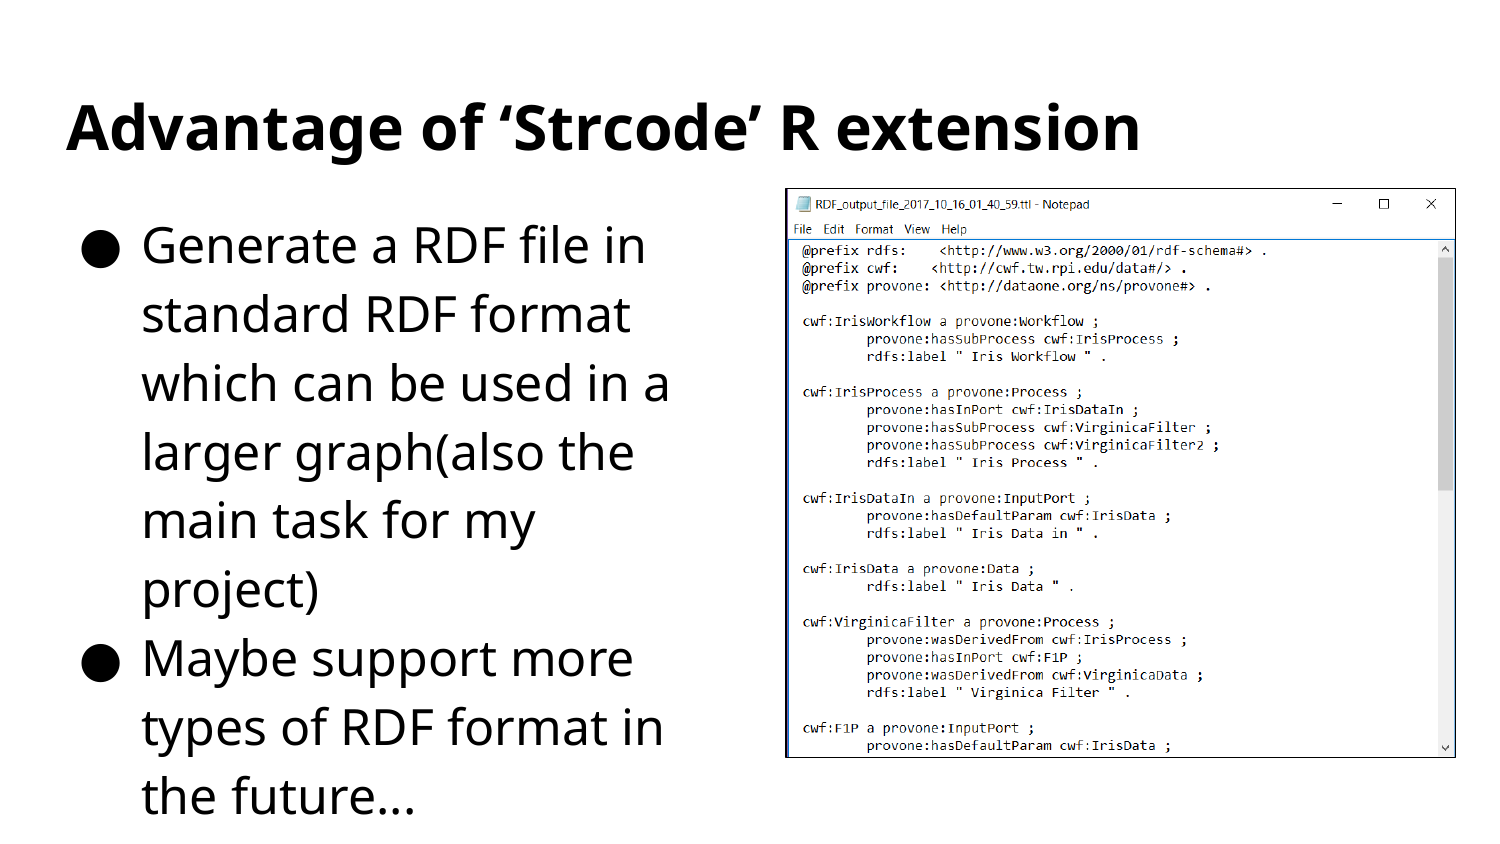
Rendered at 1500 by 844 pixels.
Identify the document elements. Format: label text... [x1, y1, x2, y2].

list Generate a RDF file in standard RDF format which can be used in a larger graph(also the main task for my project) Maybe support more types of RDF format in the future... [51, 189, 708, 750]
picture [786, 188, 1455, 757]
title Advantage of ‘Strcode’ R extension [51, 72, 1449, 176]
